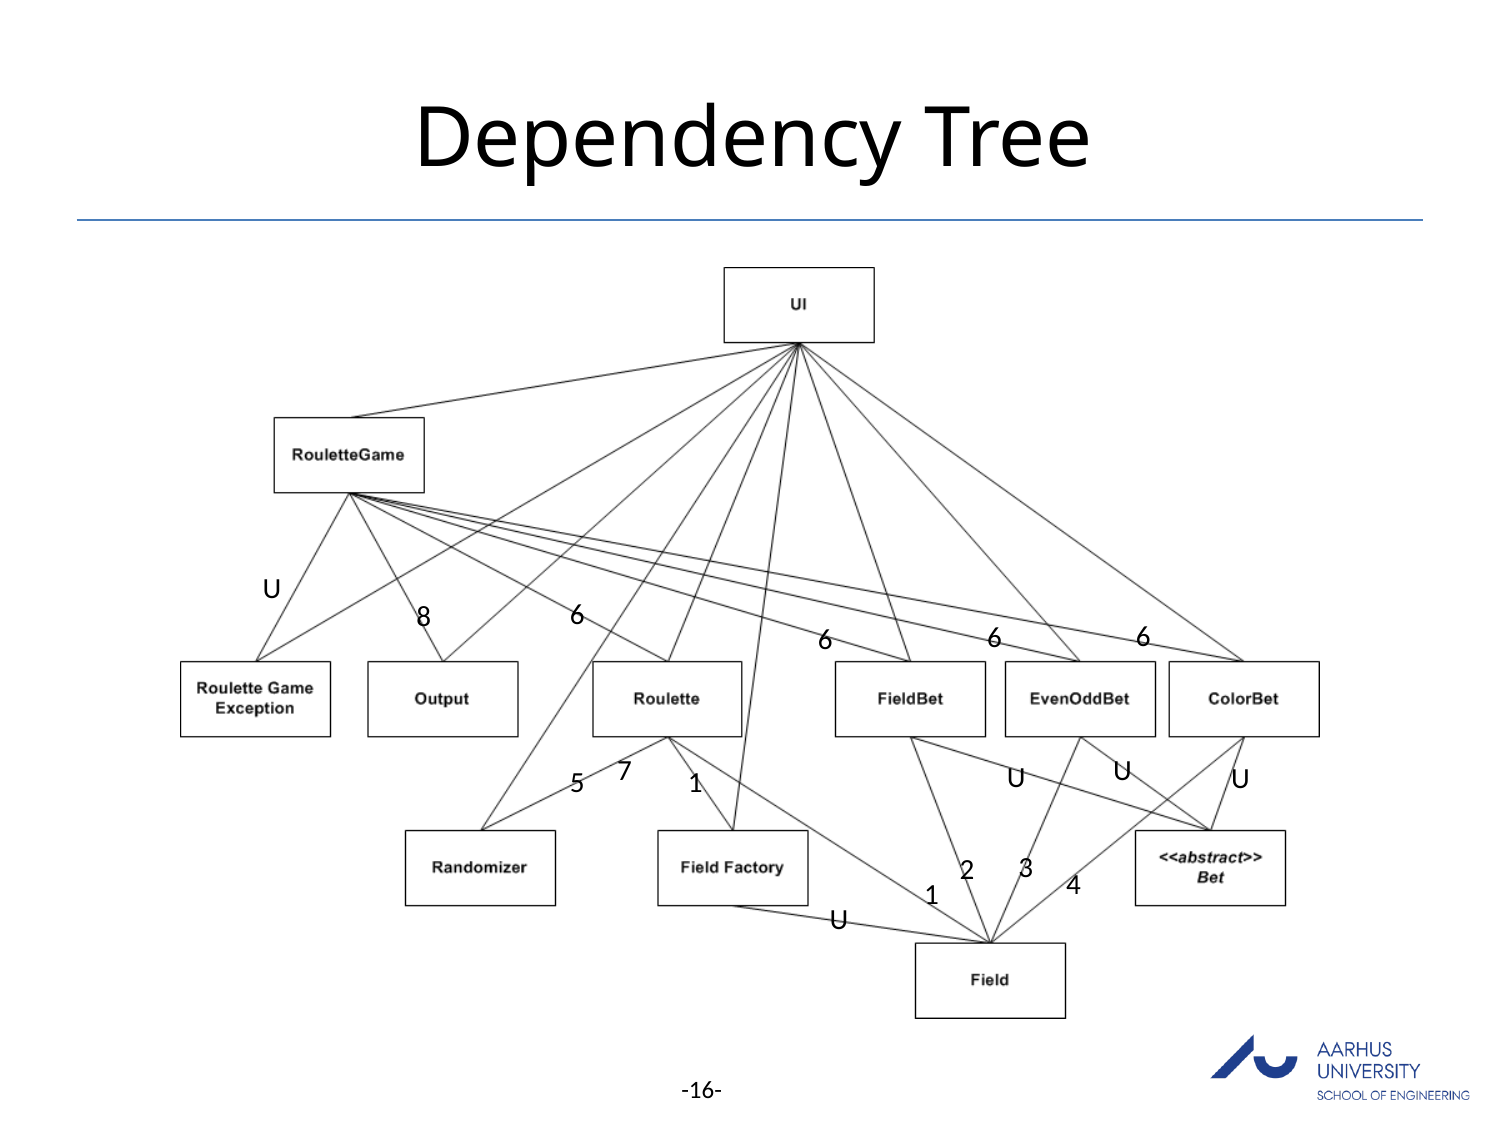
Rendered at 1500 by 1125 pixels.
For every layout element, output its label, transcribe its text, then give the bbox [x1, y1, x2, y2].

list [179, 266, 1321, 1019]
picture [1210, 1034, 1470, 1100]
title Dependency Tree [147, 39, 1359, 228]
